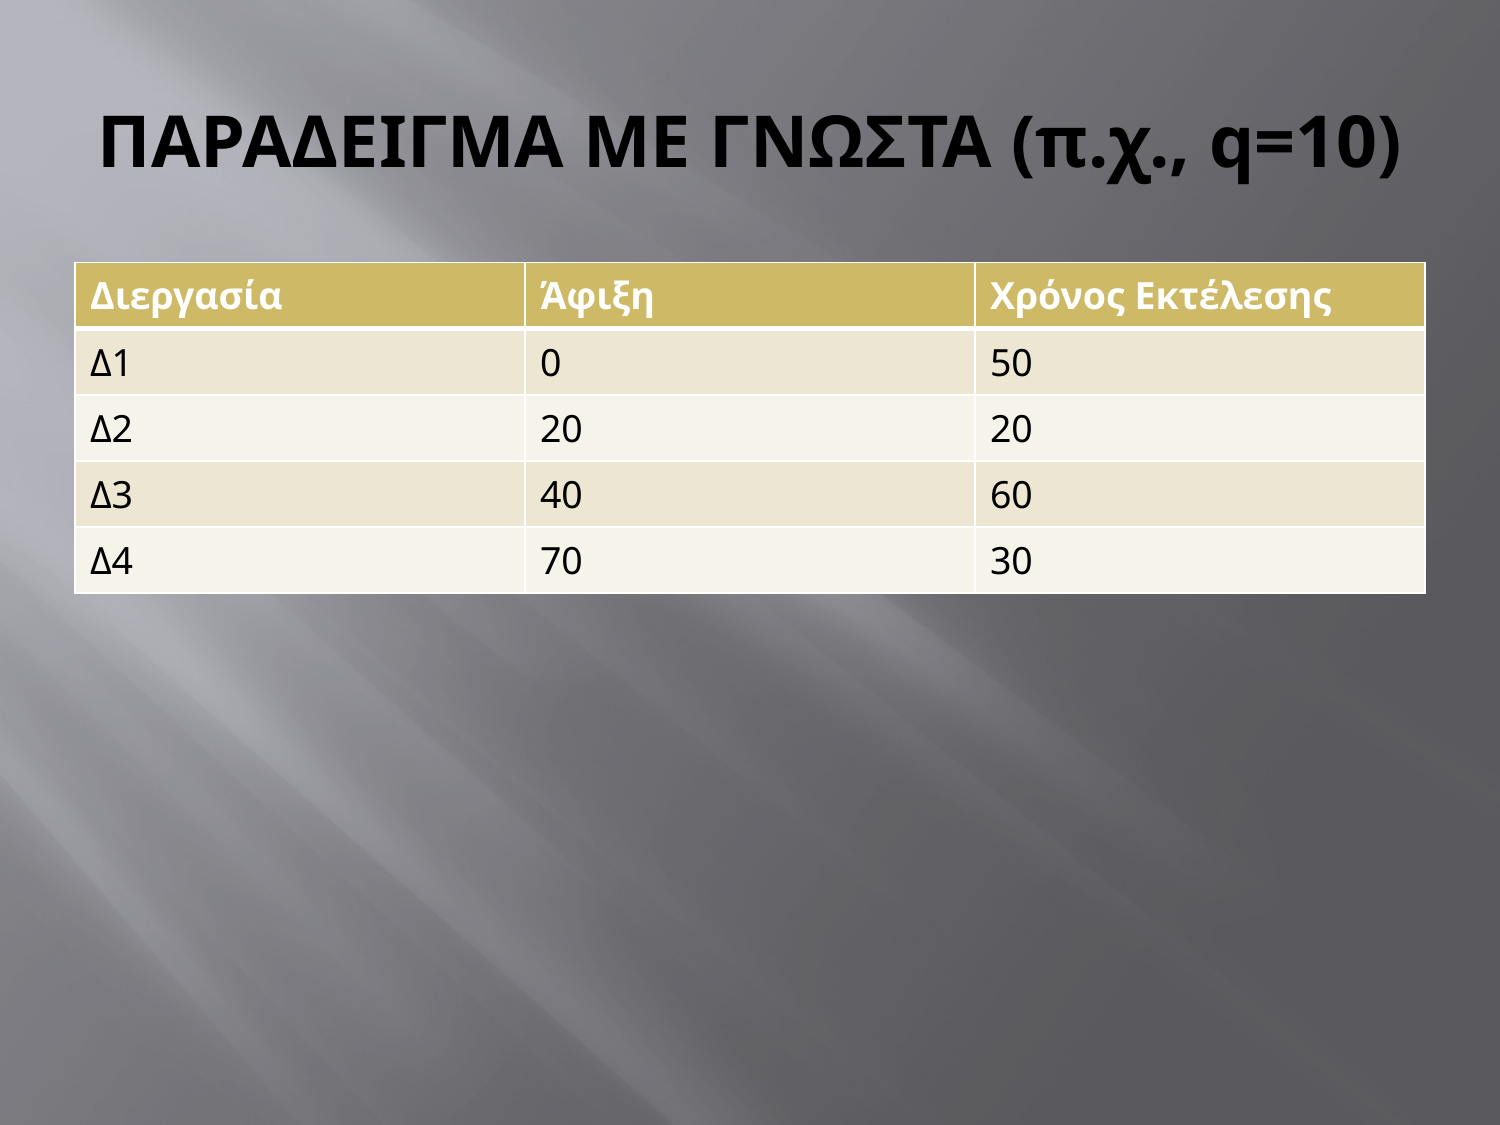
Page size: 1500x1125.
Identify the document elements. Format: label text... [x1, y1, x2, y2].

table_header Άφιξη [526, 263, 974, 326]
table_header Διεργασία [76, 263, 524, 326]
table_cell 70 [526, 528, 974, 592]
table_cell Δ2 [76, 396, 524, 460]
title ΠΑΡΑΔΕΙΓΜΑ ΜΕ ΓΝΩΣΤΑ (π.χ., q=10) [75, 45, 1425, 233]
table_cell 20 [526, 396, 974, 460]
table_cell 0 [526, 331, 974, 394]
table_cell 50 [976, 331, 1424, 394]
table_cell Δ1 [76, 331, 524, 394]
table_cell Δ4 [76, 528, 524, 592]
table_cell Δ3 [76, 462, 524, 526]
table_cell 40 [526, 462, 974, 526]
table_cell 30 [976, 528, 1424, 592]
table_cell 60 [976, 462, 1424, 526]
table_header Χρόνος Εκτέλεσης [976, 263, 1424, 326]
table_cell 20 [976, 396, 1424, 460]
